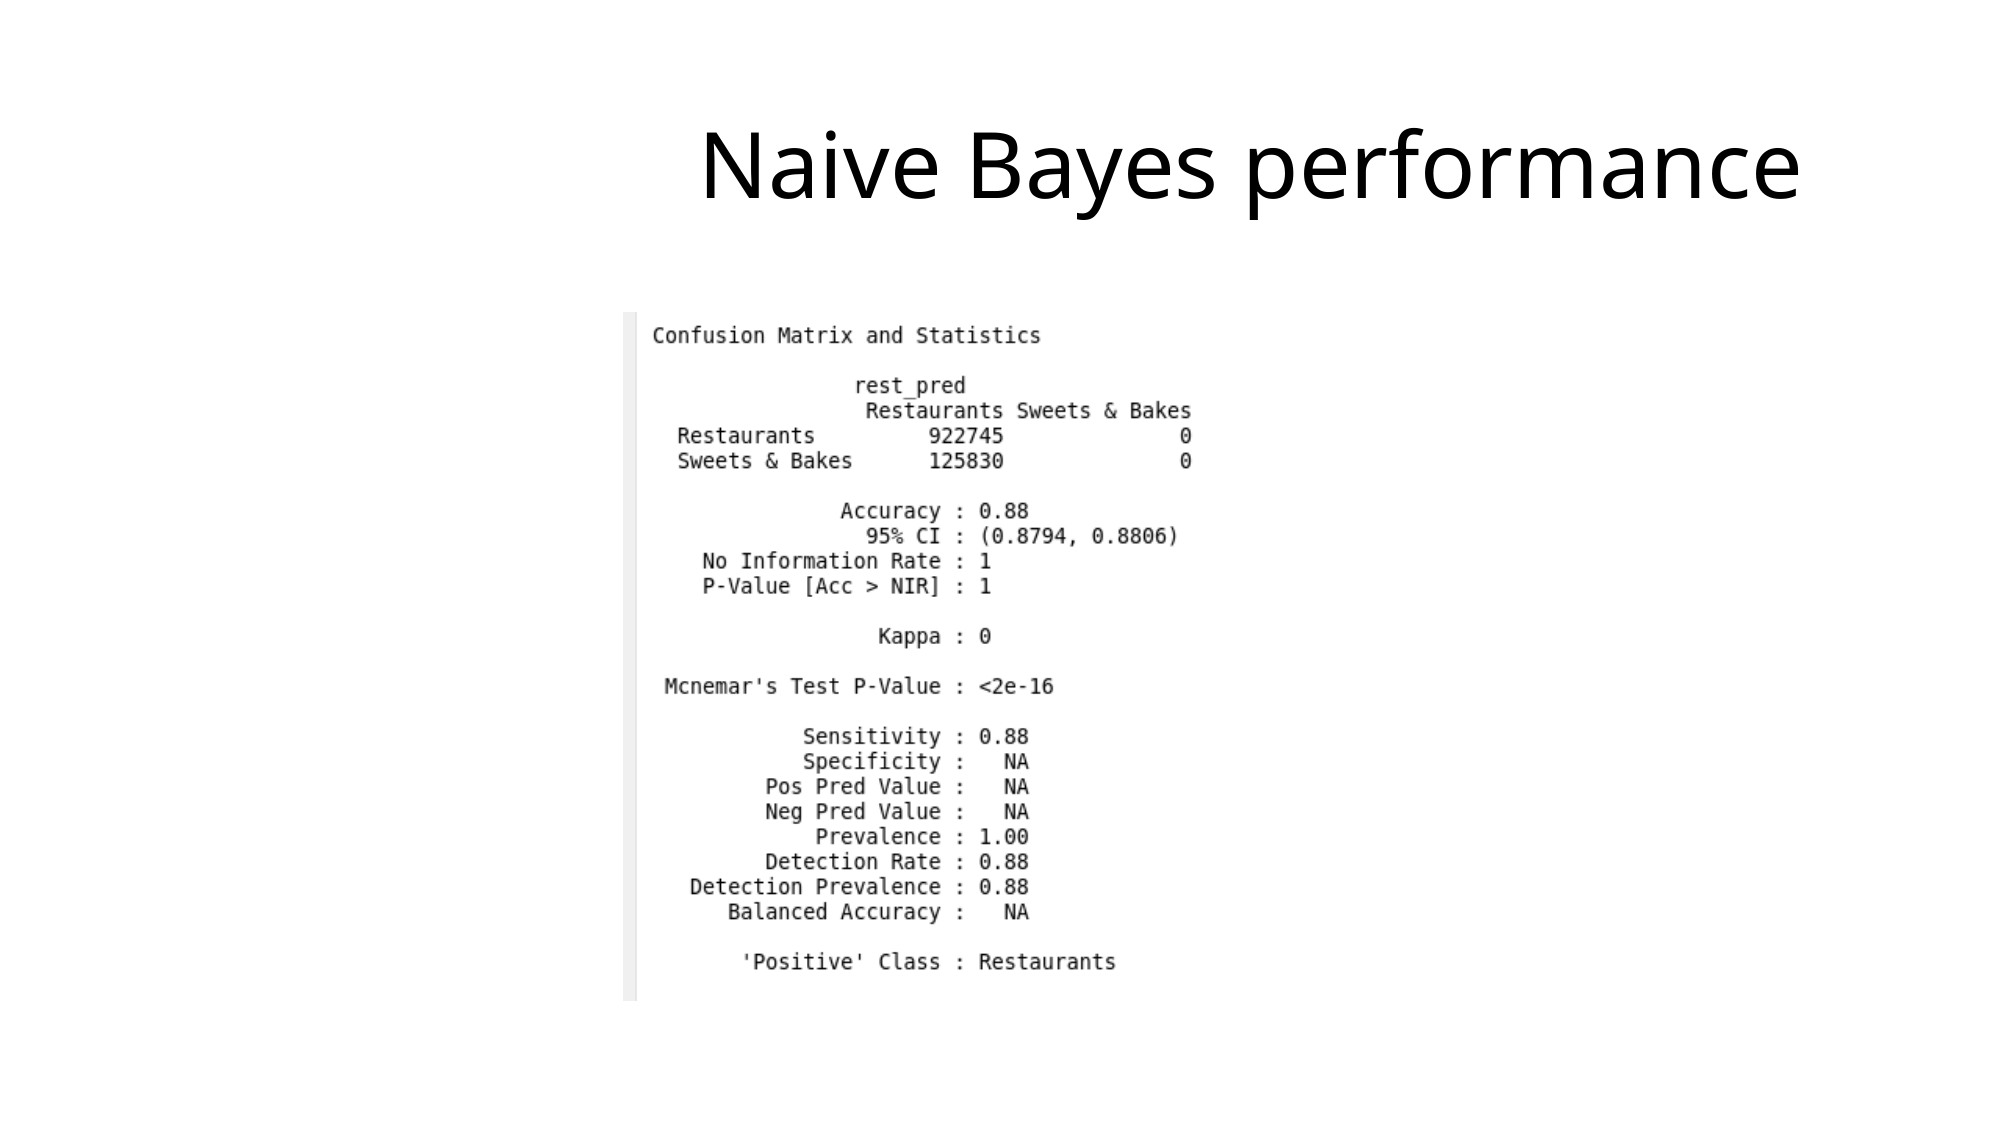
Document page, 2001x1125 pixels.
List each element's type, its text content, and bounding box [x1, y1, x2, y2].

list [623, 312, 1377, 1001]
title Naive Bayes performance [137, 59, 1863, 278]
